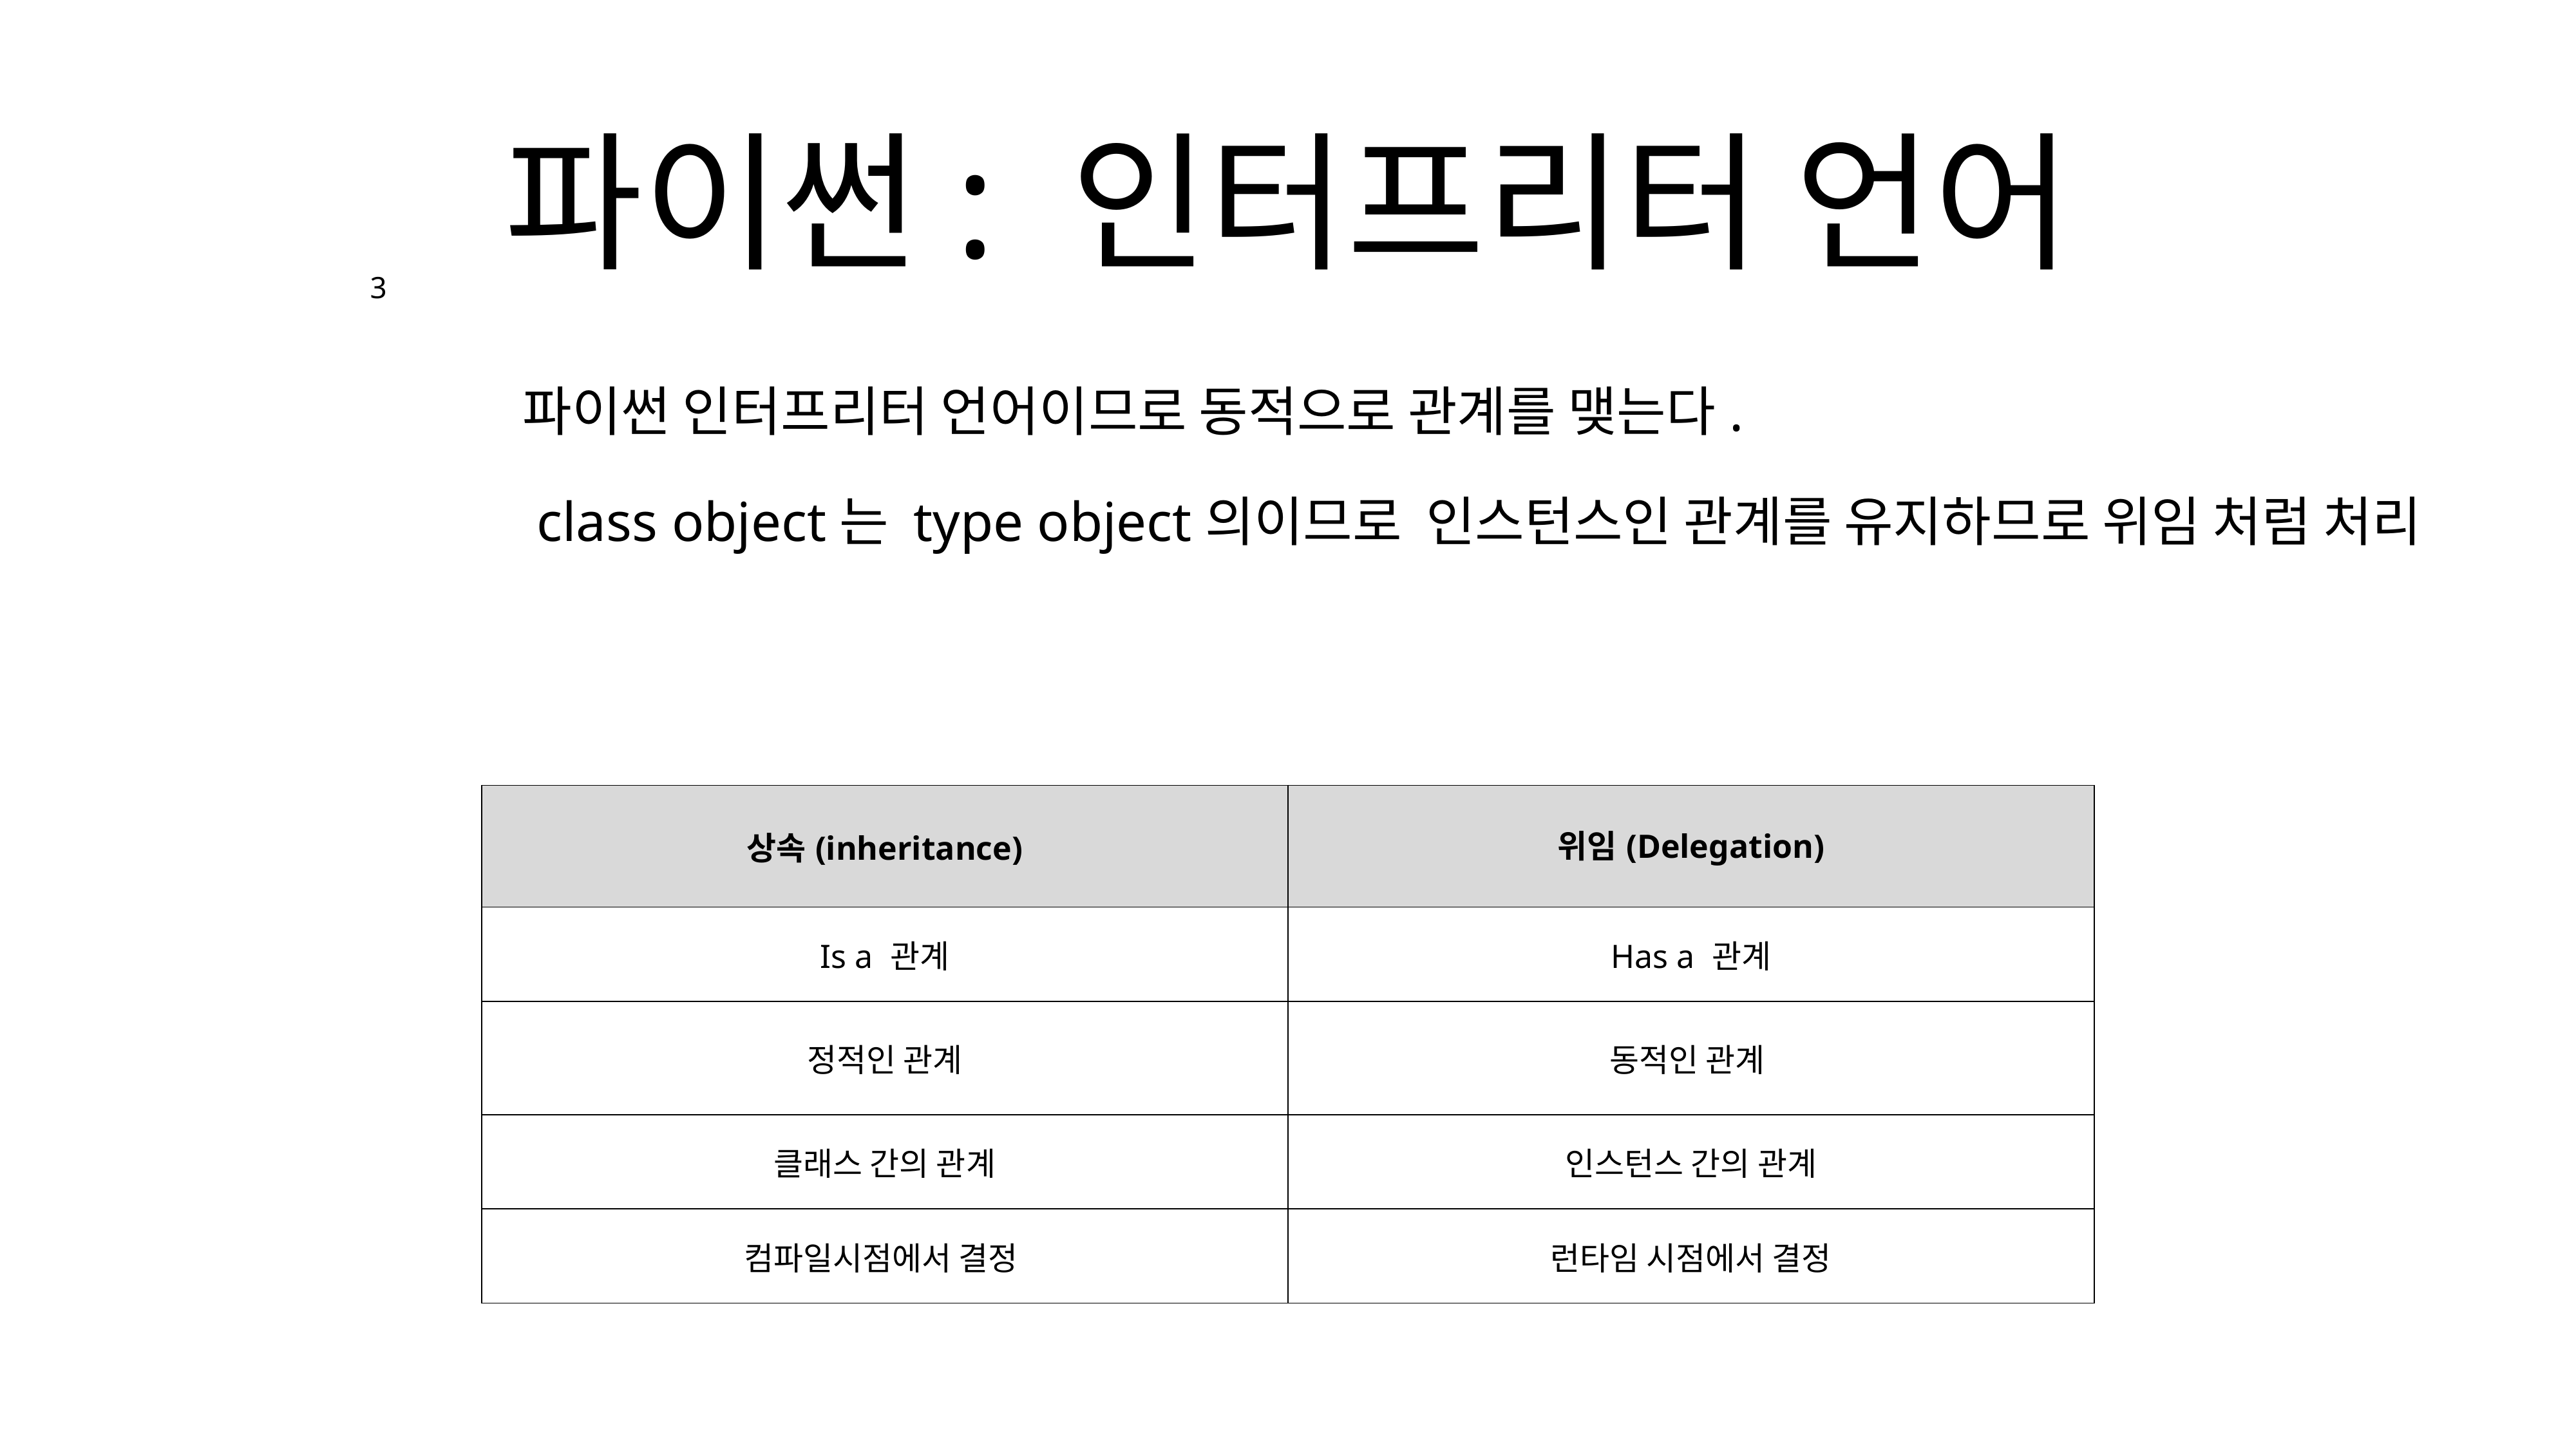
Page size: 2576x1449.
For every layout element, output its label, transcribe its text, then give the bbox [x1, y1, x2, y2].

slide_number 3 [362, 265, 395, 310]
table_header 상속(inheritance) [482, 786, 1287, 907]
table_cell 정적인 관계 [482, 1002, 1287, 1114]
table_cell 런타임 시점에서 결정 [1289, 1209, 2094, 1303]
list 파이썬 인터프리터 언어이므로 동적으로 관계를 맺는다. class object는 type object의이므로 인스턴스인 관계를 유지하므로 위임 처럼 처리 [418, 337, 2438, 681]
title 파이썬: 인터프리터 언어 [463, 37, 2113, 337]
table_cell 컴파일시점에서 결정 [482, 1209, 1287, 1303]
table_cell 인스턴스 간의 관계 [1289, 1115, 2094, 1208]
table_cell Has a 관계 [1289, 907, 2094, 1001]
table_cell 클래스 간의 관계 [482, 1115, 1287, 1208]
table_cell 동적인 관계 [1289, 1002, 2094, 1114]
table_header 위임(Delegation)﻿ [1289, 786, 2094, 907]
table_cell Is a 관계 [482, 907, 1287, 1001]
